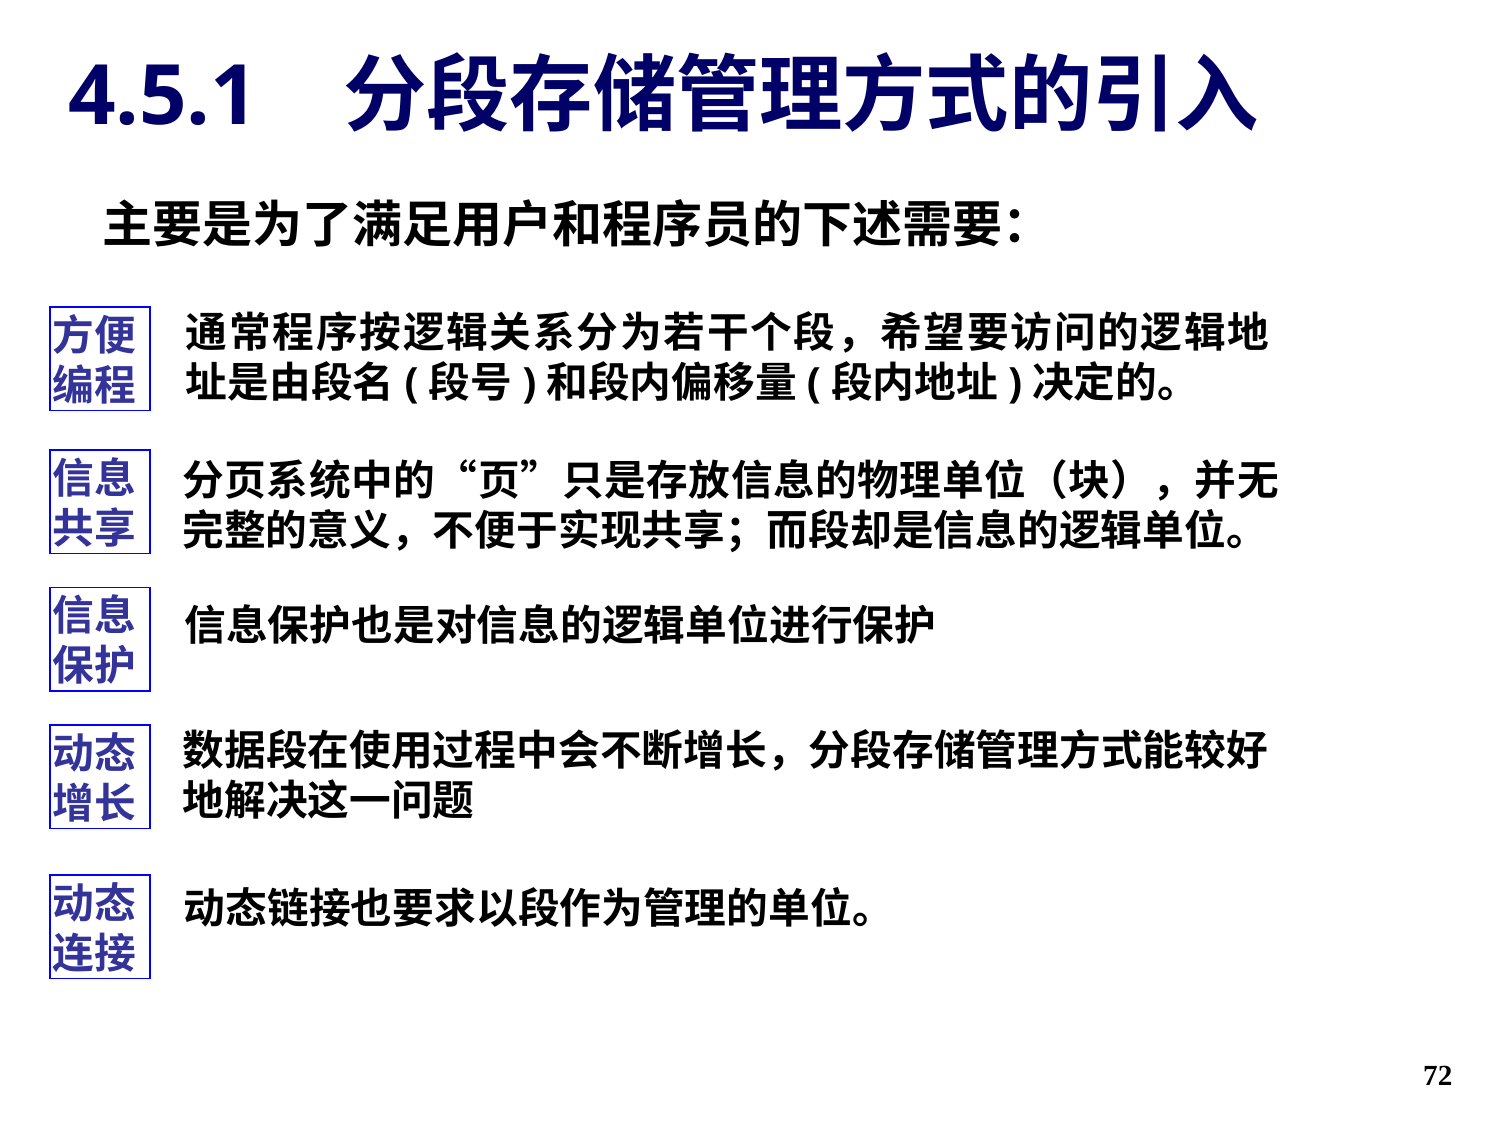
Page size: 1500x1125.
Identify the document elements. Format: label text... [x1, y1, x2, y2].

title 4.5.1 分段存储管理方式的引入 [52, 34, 1468, 150]
text_box 分页系统中的“页”只是存放信息的物理单位（块），并无完整的意义，不便于实现共享；而段却是信息的逻辑单位。 [167, 446, 1294, 562]
text_box 主要是为了满足用户和程序员的下述需要： [87, 184, 1175, 260]
text_box 信息保护也是对信息的逻辑单位进行保护 [169, 591, 1483, 657]
text_box 动态增长 [50, 724, 150, 829]
text_box 通常程序按逻辑关系分为若干个段，希望要访问的逻辑地址是由段名(段号)和段内偏移量(段内地址)决定的。 [171, 298, 1285, 414]
slide_number 72 [1155, 1024, 1468, 1100]
text_box 数据段在使用过程中会不断增长，分段存储管理方式能较好地解决这一问题 [167, 716, 1317, 831]
text_box 动态连接 [50, 874, 150, 979]
text_box 方便编程 [50, 307, 150, 411]
text_box 信息保护 [50, 587, 150, 691]
text_box 动态链接也要求以段作为管理的单位。 [169, 873, 1495, 939]
text_box 信息共享 [50, 449, 150, 554]
